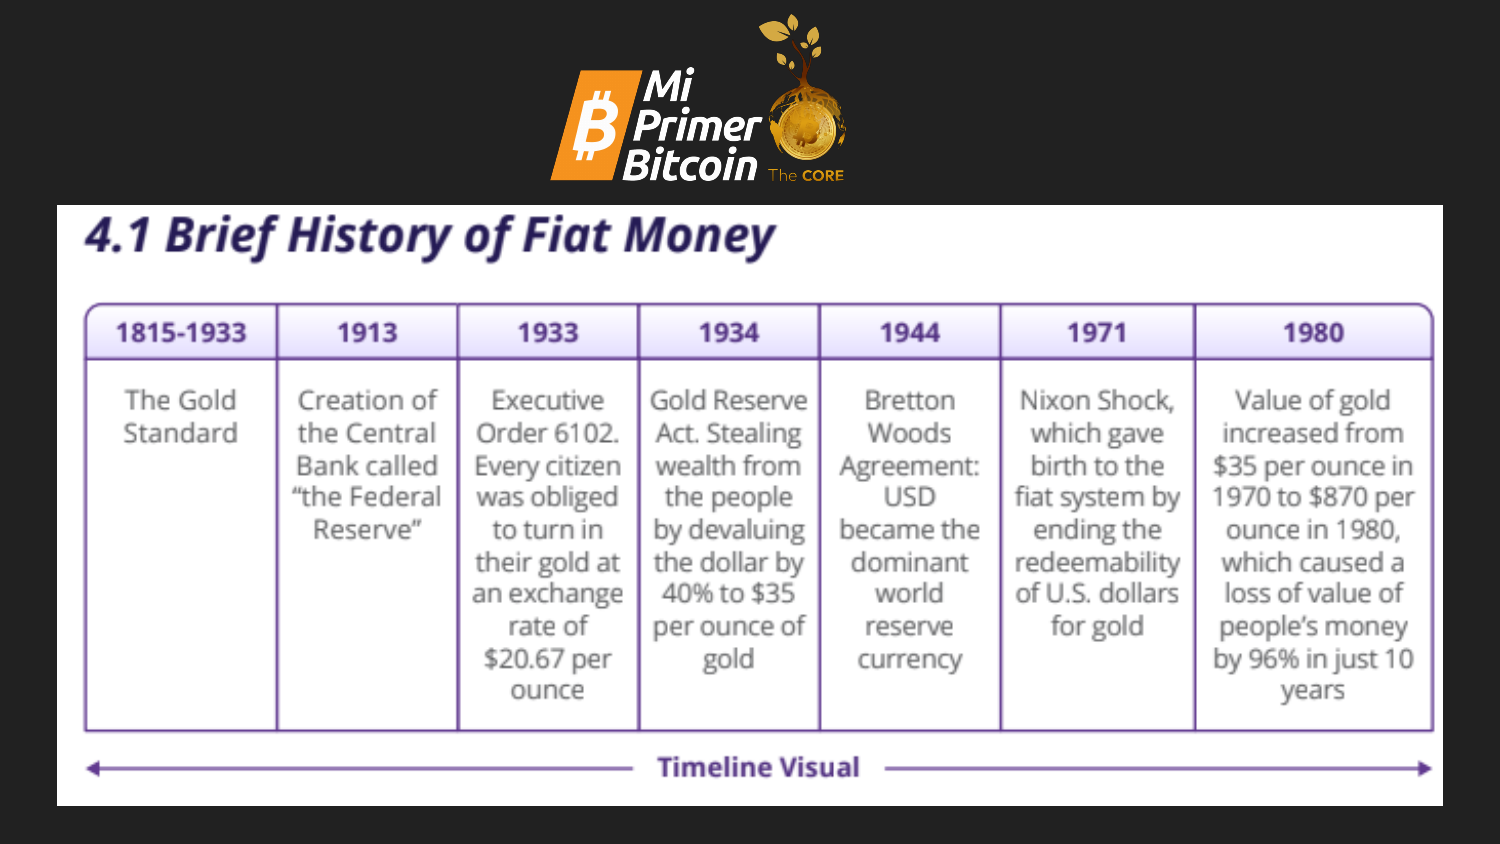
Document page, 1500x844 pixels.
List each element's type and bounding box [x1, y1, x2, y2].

picture [57, 205, 1443, 807]
picture [549, 6, 897, 197]
